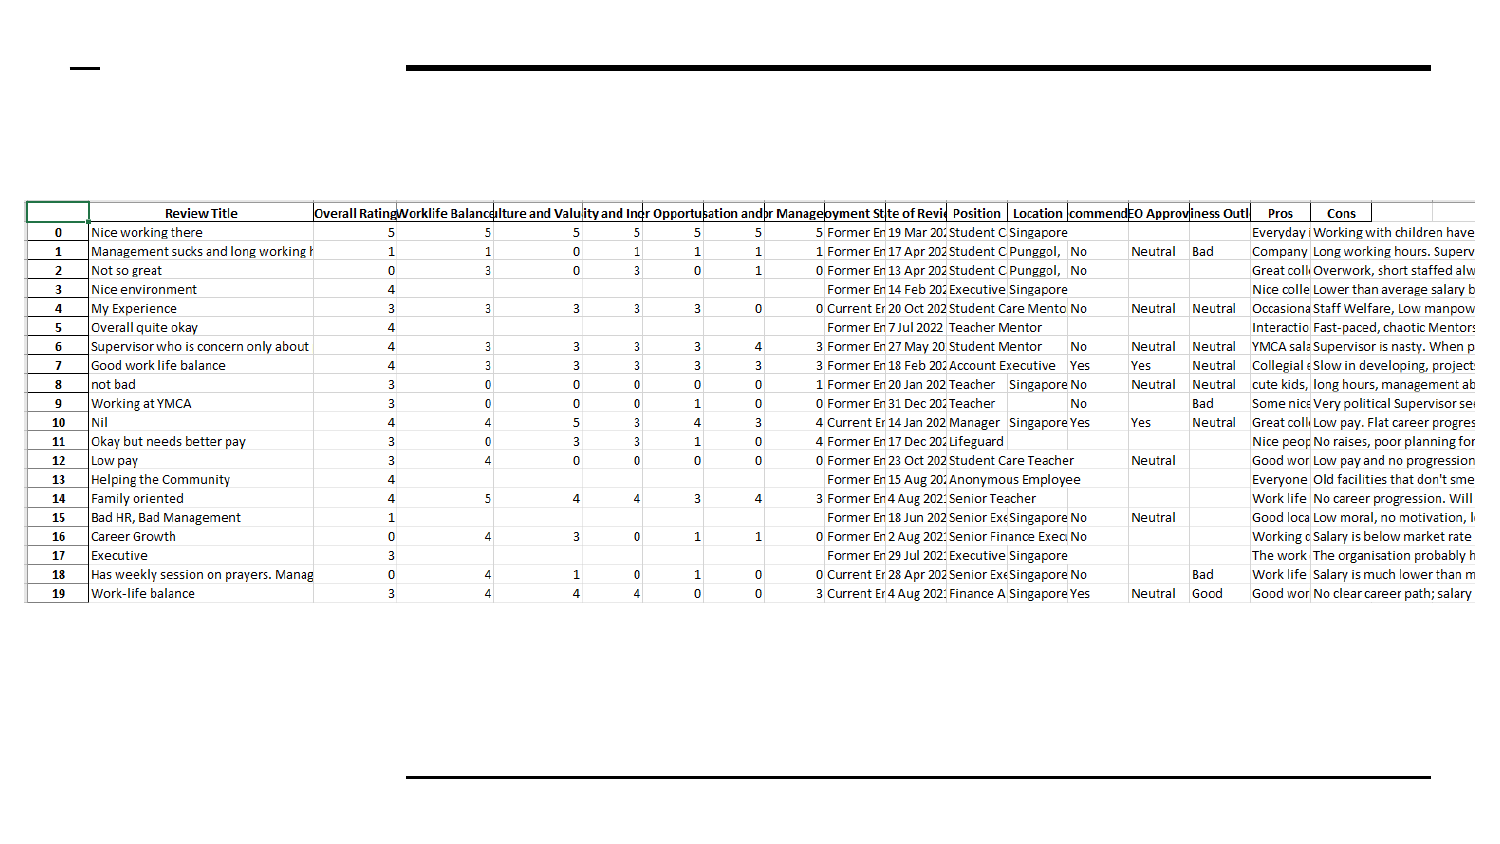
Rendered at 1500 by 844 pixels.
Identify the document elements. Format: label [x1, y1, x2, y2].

picture [24, 200, 1476, 603]
